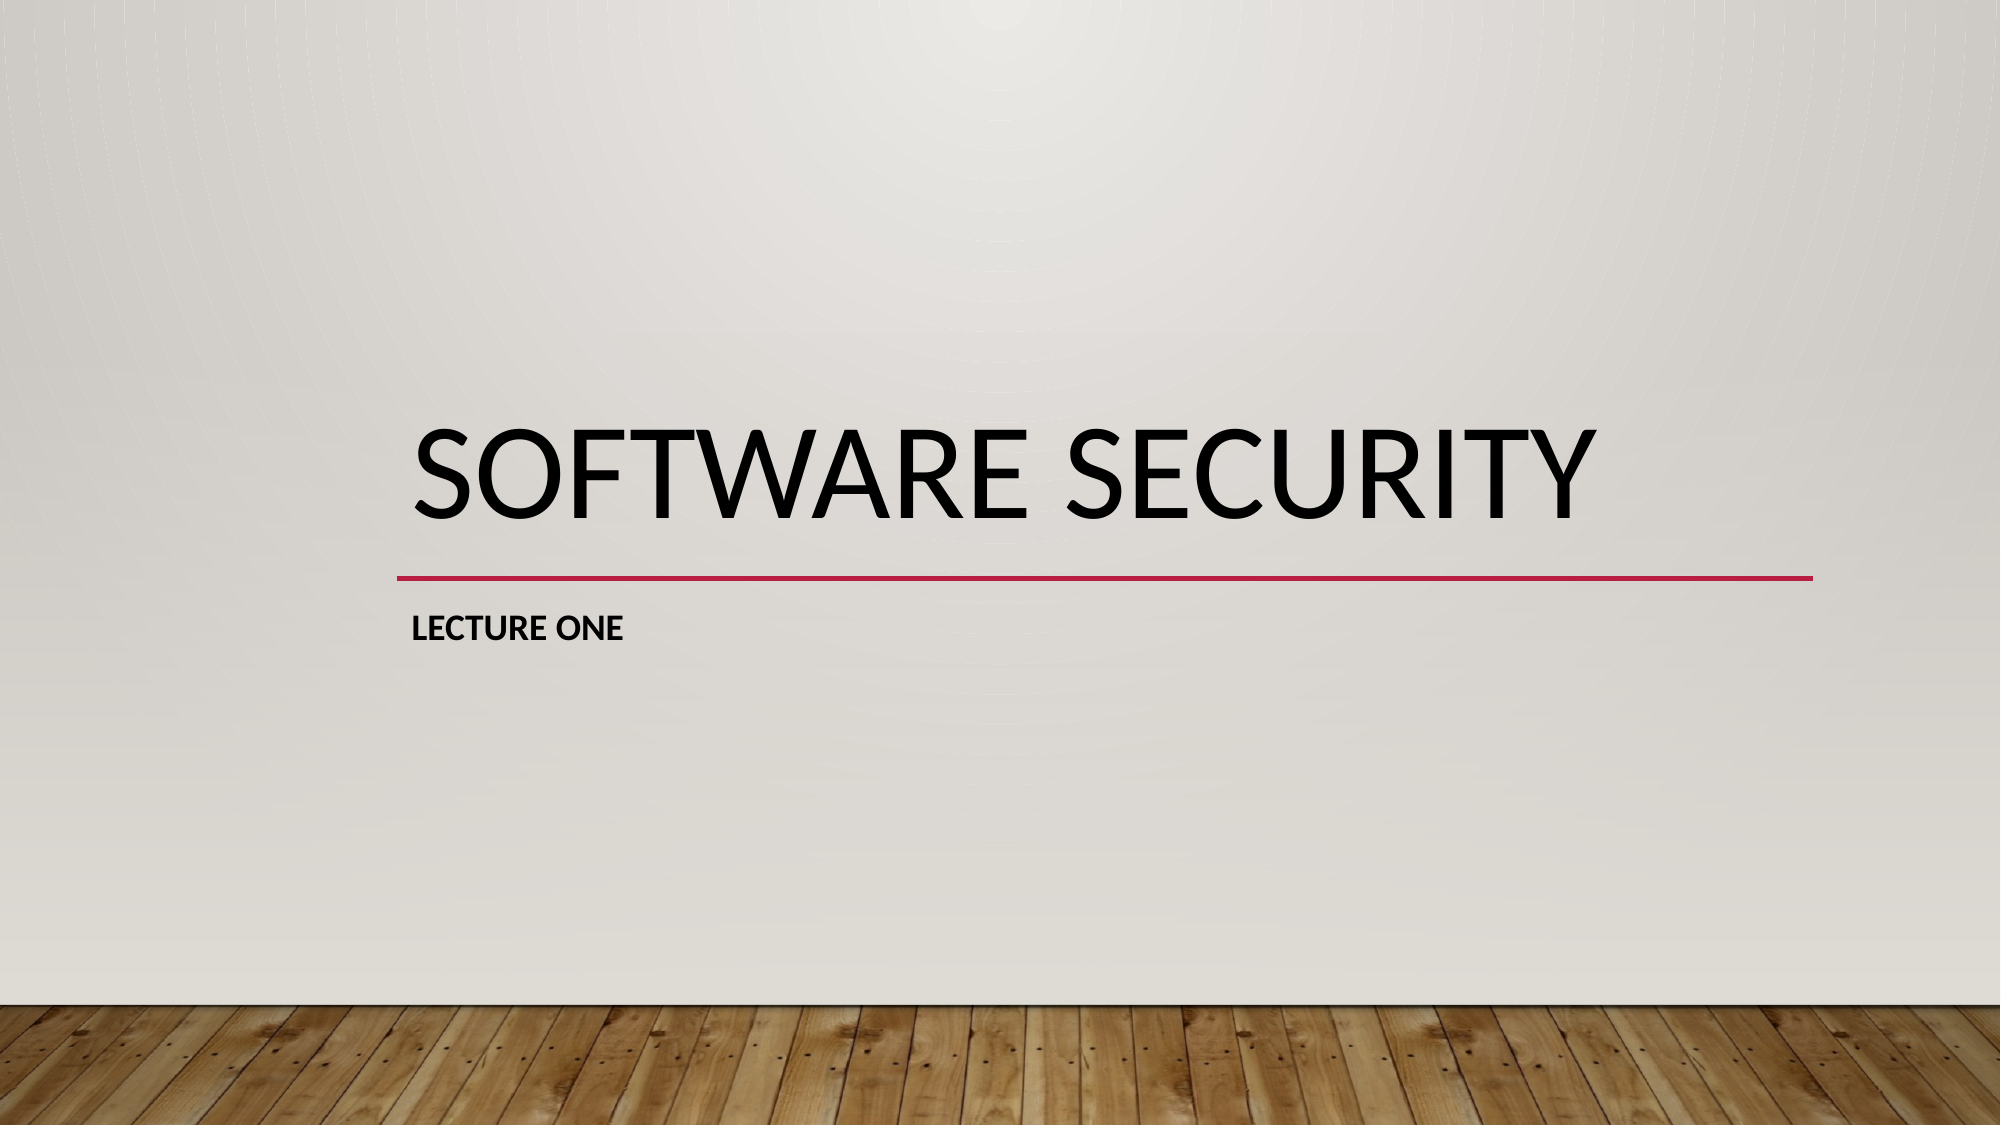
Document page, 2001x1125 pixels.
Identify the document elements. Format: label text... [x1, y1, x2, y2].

title SOFTWARE SECURITY [396, 131, 1814, 549]
picture [0, 1005, 2000, 1125]
subtitle Lecture ONE [396, 579, 1814, 740]
